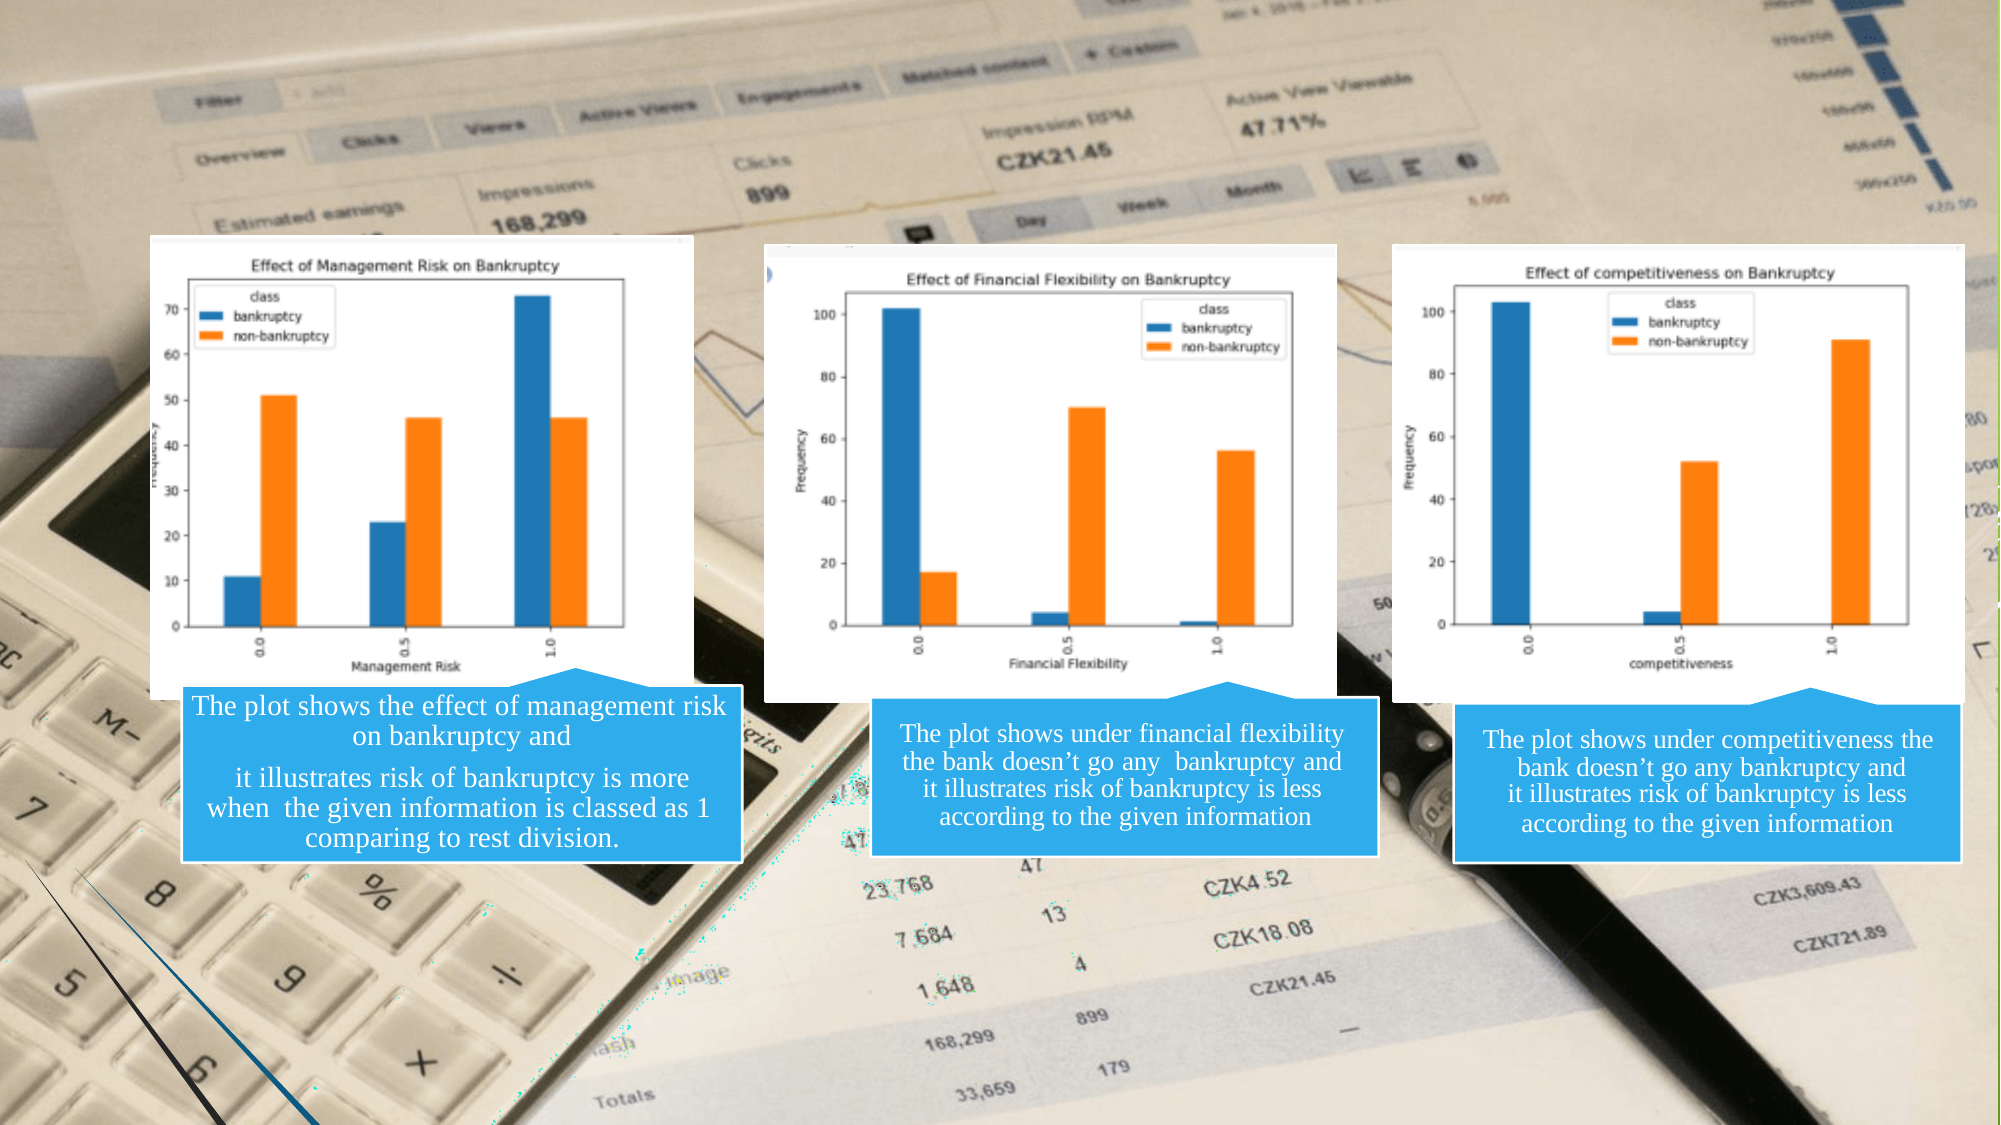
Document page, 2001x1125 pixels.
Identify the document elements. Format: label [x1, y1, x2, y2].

text_box [1391, 243, 1966, 865]
text_box [763, 243, 1381, 859]
text_box [24, 236, 743, 1125]
picture [0, 0, 1998, 1125]
